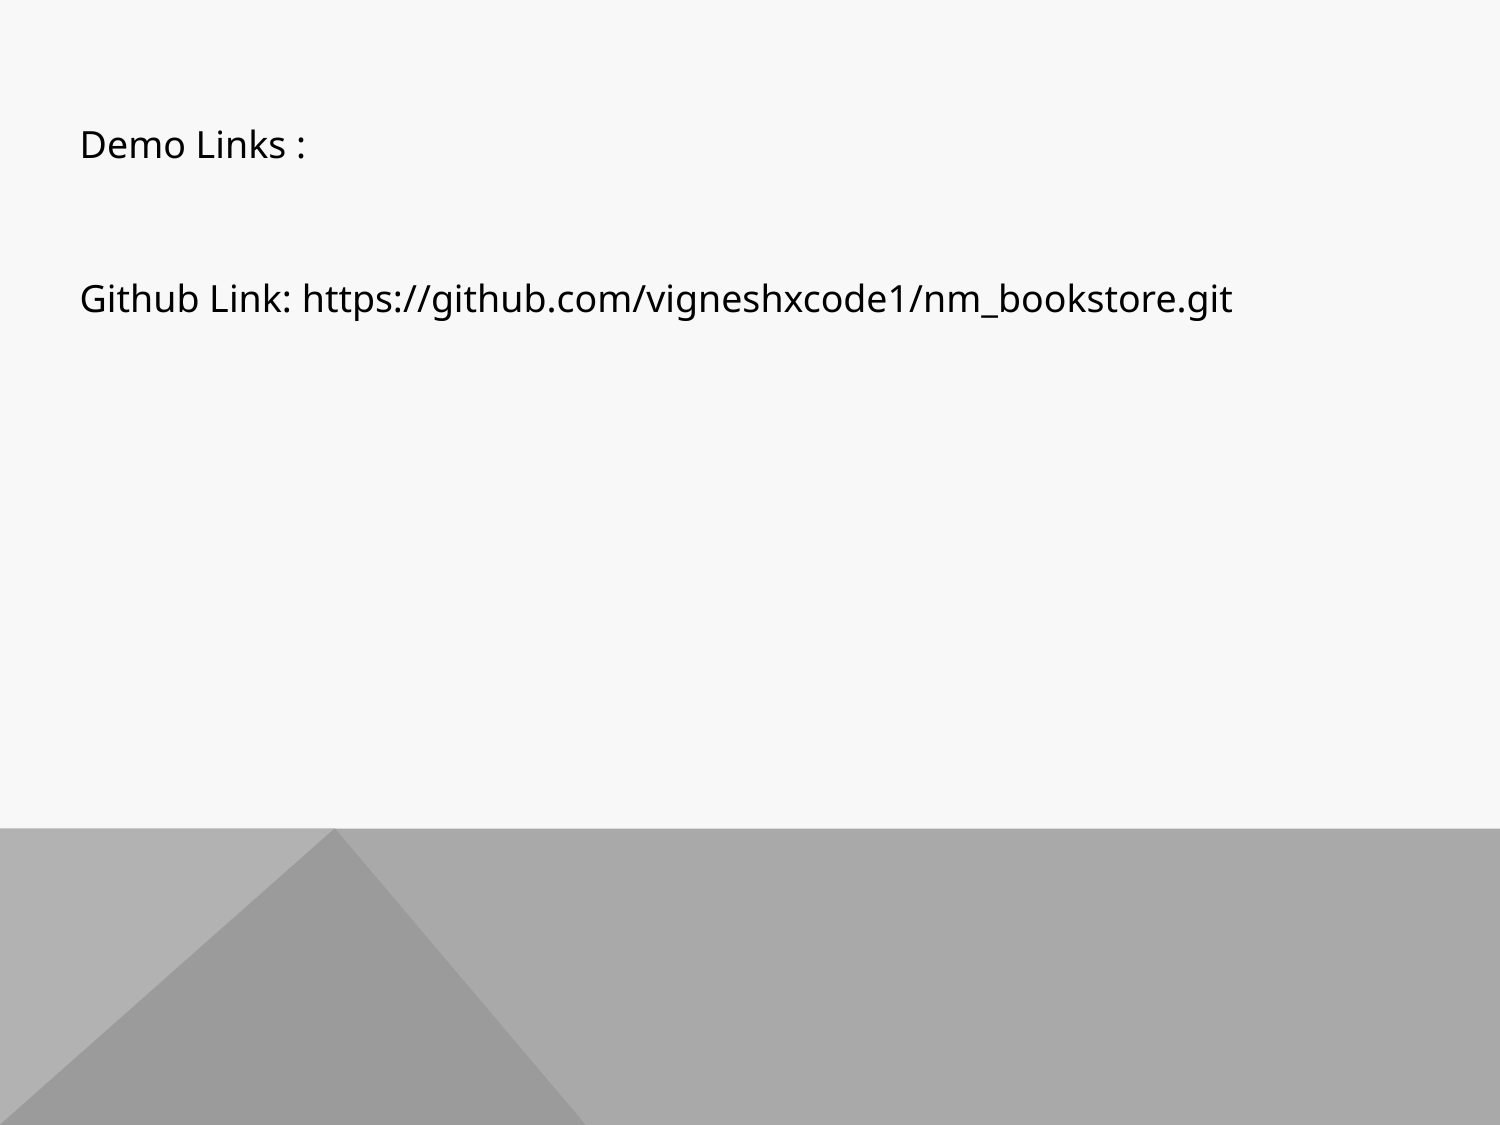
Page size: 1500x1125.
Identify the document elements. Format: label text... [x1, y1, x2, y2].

text_box Github Link: https://github.com/vigneshxcode1/nm_bookstore.git [64, 267, 1388, 327]
text_box Demo Links : [64, 113, 876, 174]
